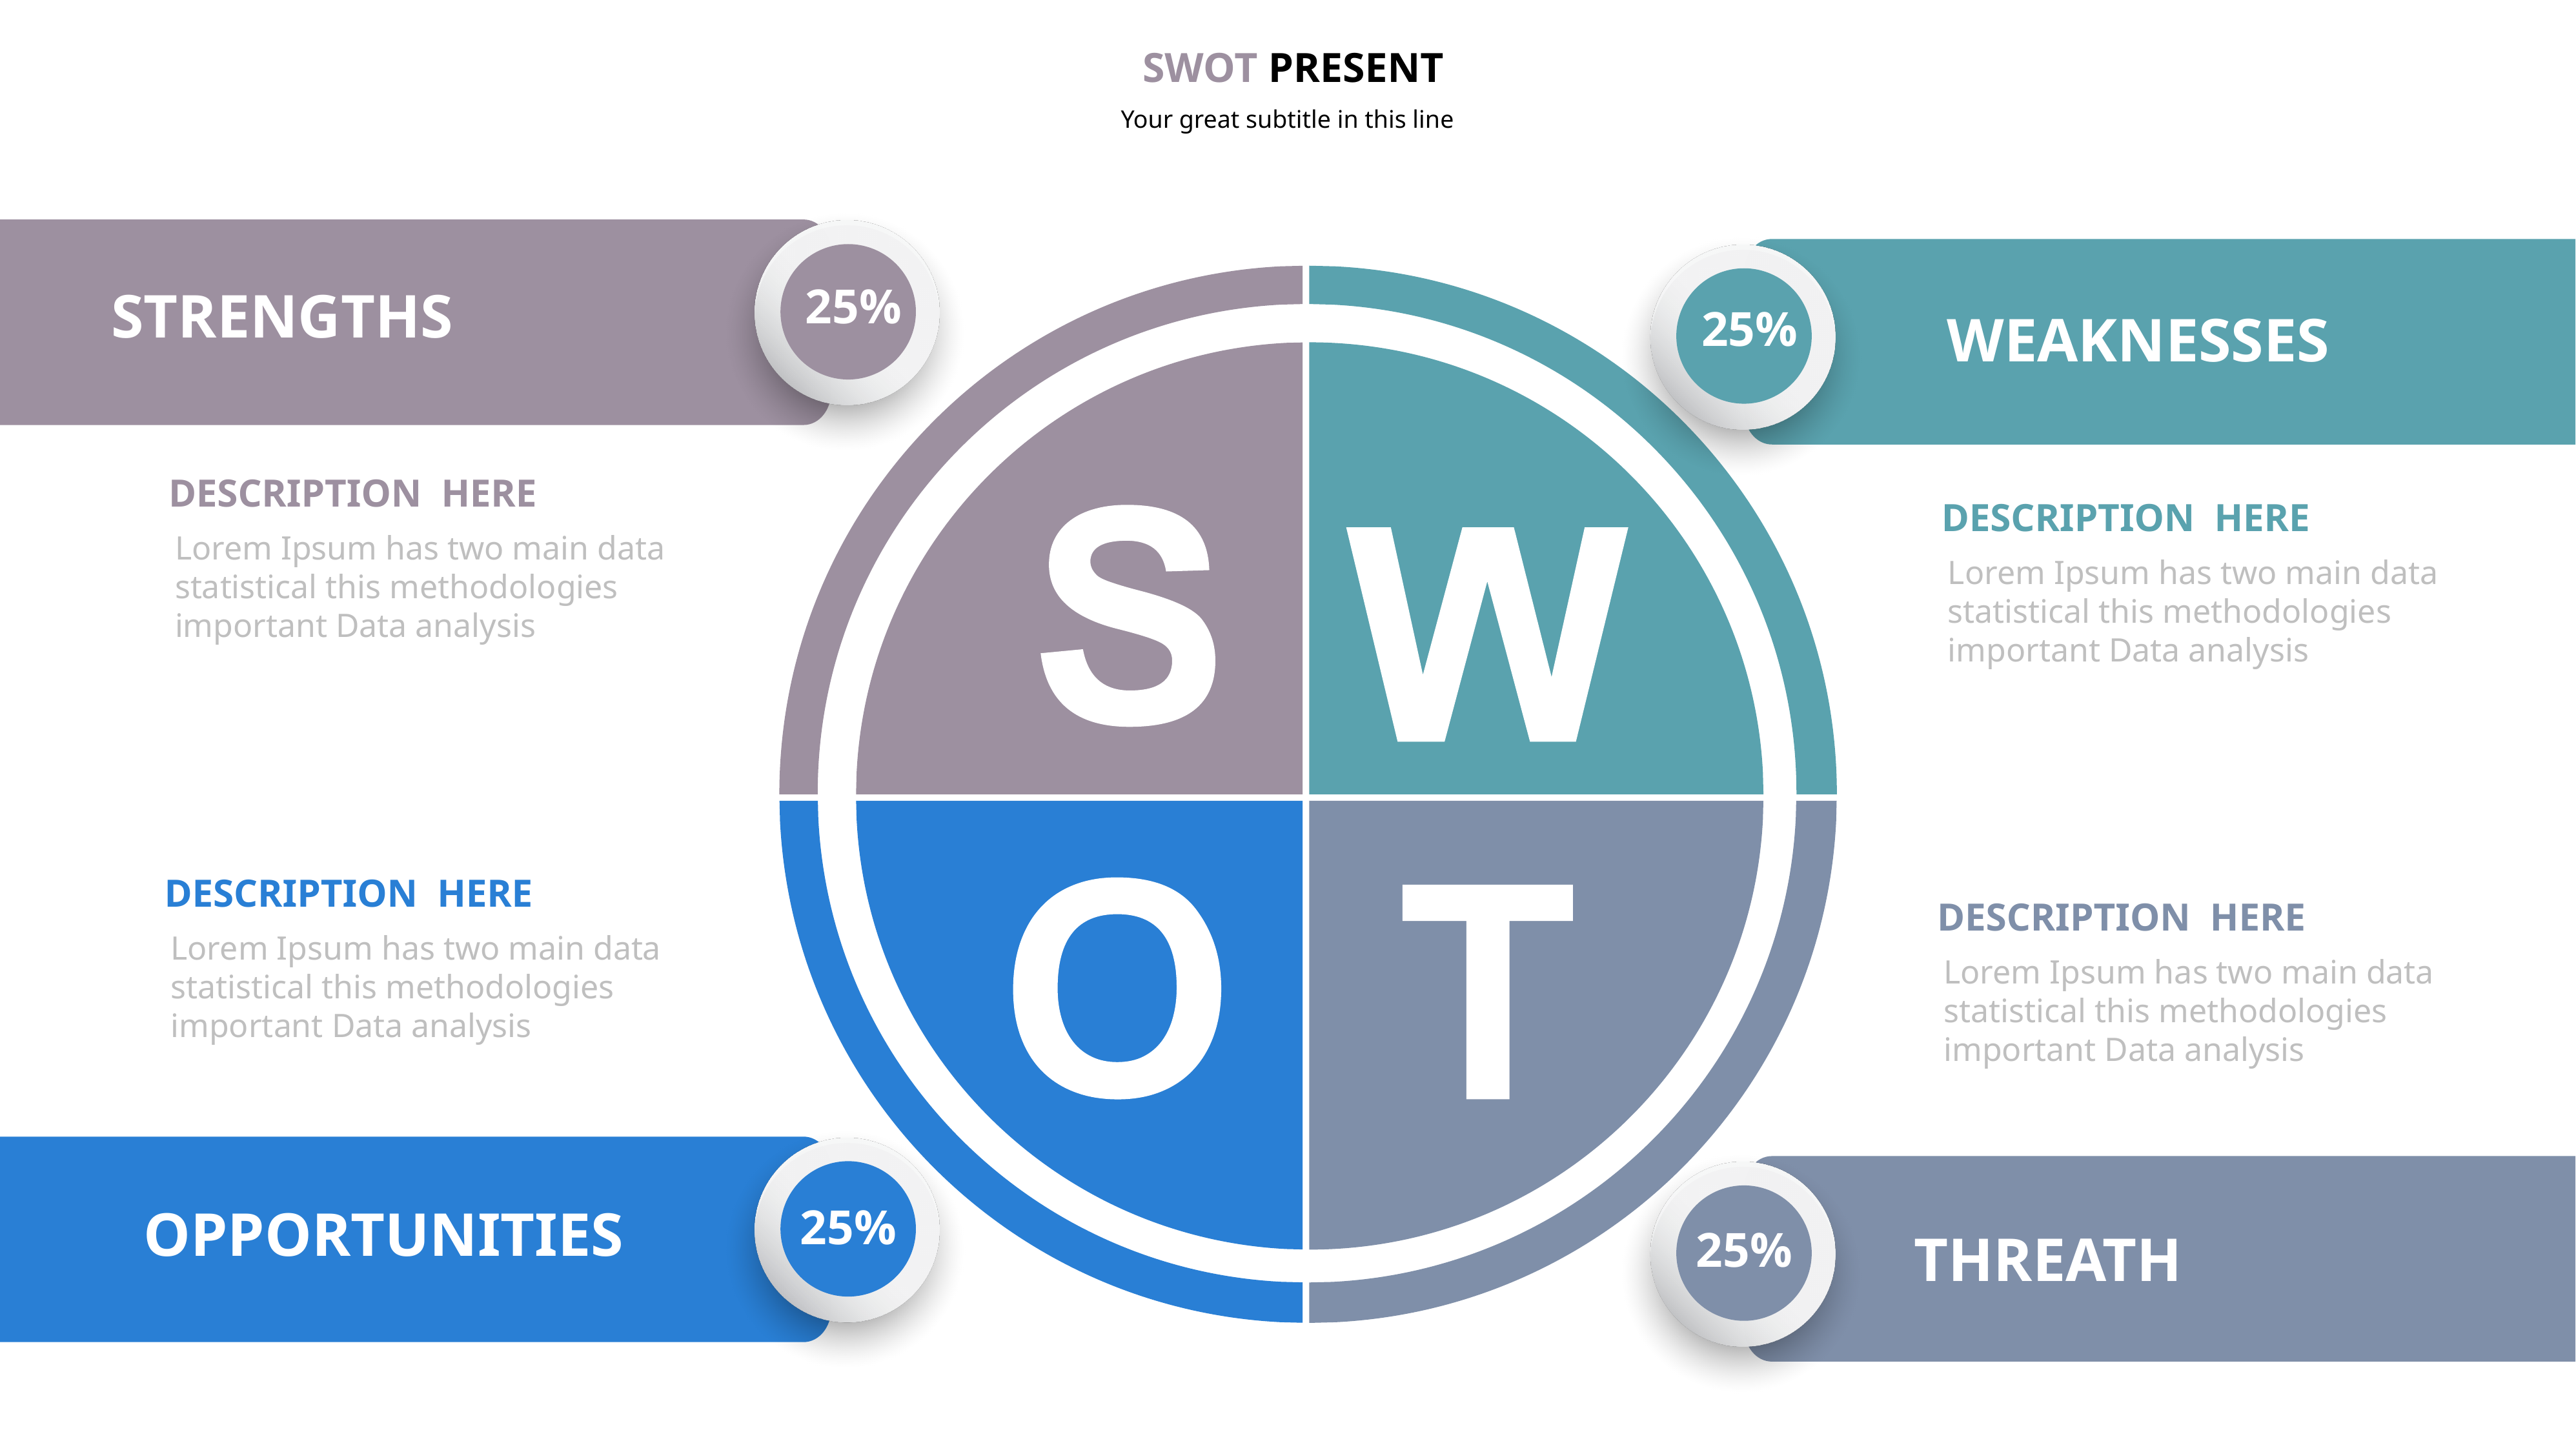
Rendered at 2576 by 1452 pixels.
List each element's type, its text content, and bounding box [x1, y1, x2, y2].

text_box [803, 32, 1783, 146]
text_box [145, 859, 725, 1057]
picture [722, 1126, 968, 1372]
picture [1618, 1151, 1863, 1396]
text_box THREATH [1905, 1217, 2439, 1298]
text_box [779, 265, 1838, 1324]
text_box [0, 1136, 719, 1342]
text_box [1918, 883, 2499, 1082]
text_box [0, 219, 719, 425]
text_box OPPORTUNITIES [134, 1192, 669, 1273]
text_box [148, 459, 729, 658]
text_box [1922, 483, 2502, 681]
text_box [1866, 1156, 2576, 1362]
text_box WEAKNESSES [1937, 297, 2472, 378]
text_box STRENGTHS [101, 274, 636, 355]
picture [722, 209, 968, 455]
picture [1618, 234, 1863, 479]
text_box [1866, 239, 2576, 445]
